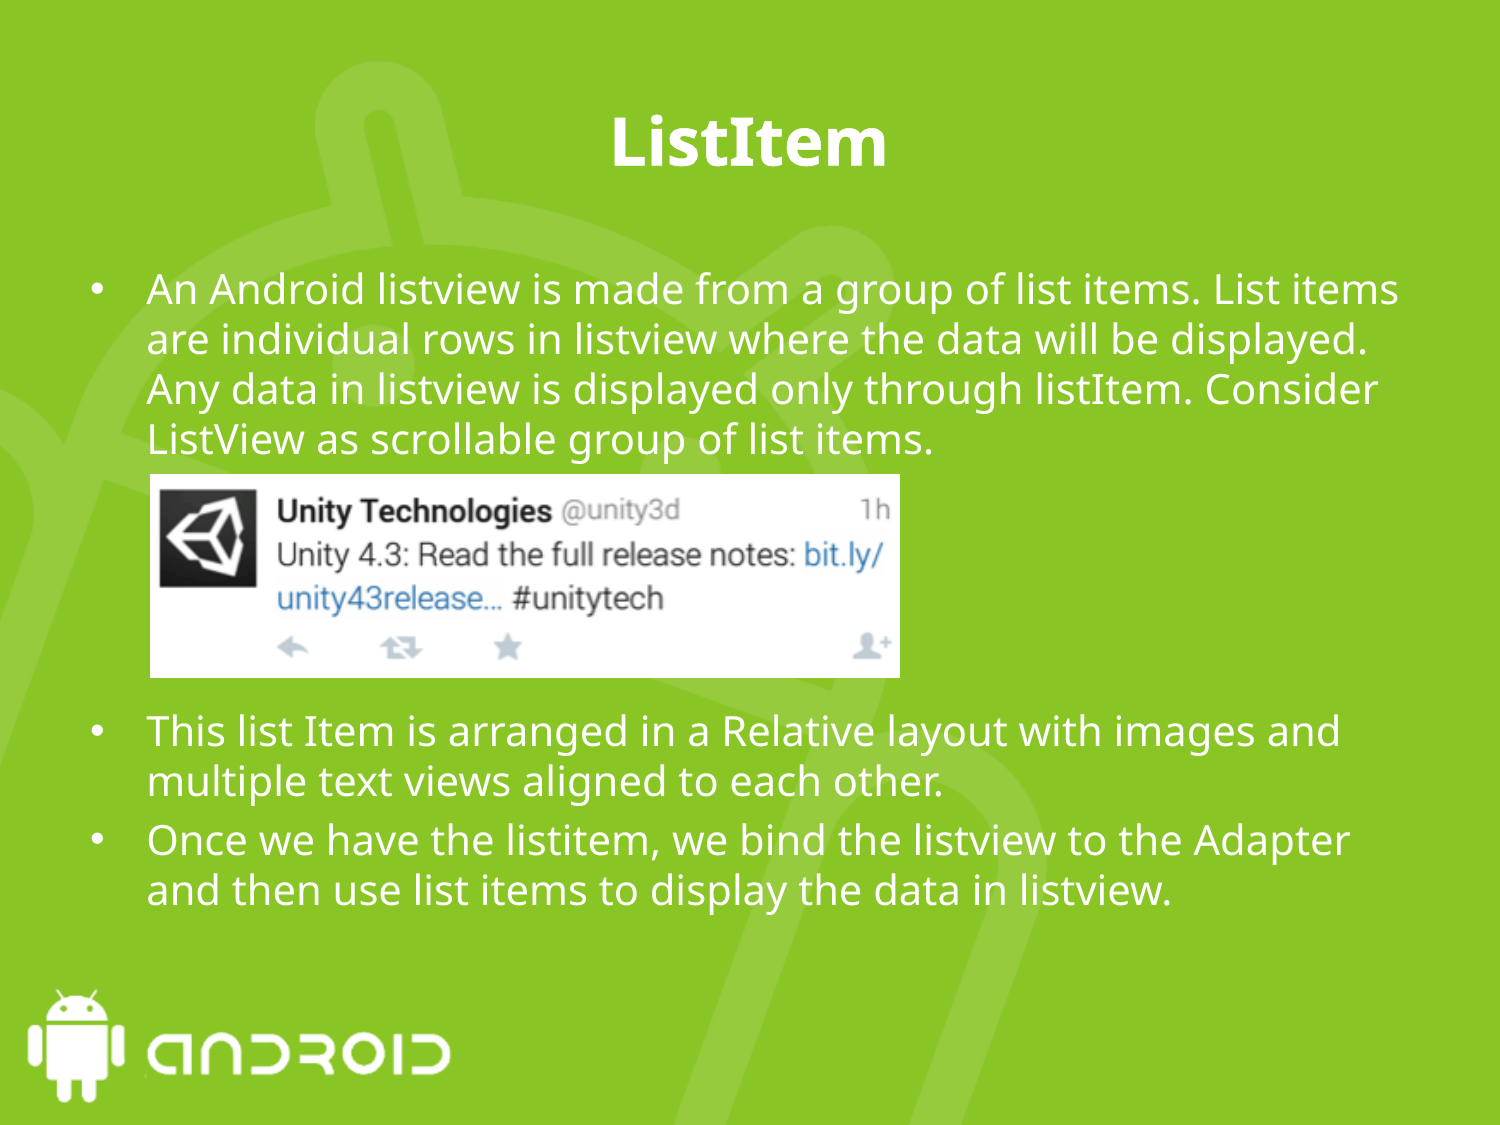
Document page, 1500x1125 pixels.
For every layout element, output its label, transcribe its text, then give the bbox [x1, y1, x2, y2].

title ListItem [75, 45, 1424, 233]
picture [0, 0, 1500, 1125]
list An Android listview is made from a group of list items. List items are individual rows in listview where the data will be displayed. Any data in listview is displayed only through listItem. Consider ListView as scrollable group of list items. This list Item is arranged in a Relative layout with images and multiple text views aligned to each other. Once we have the listitem, we bind the listview to the Adapter and then use list items to display the data in listview. [75, 255, 1425, 1005]
